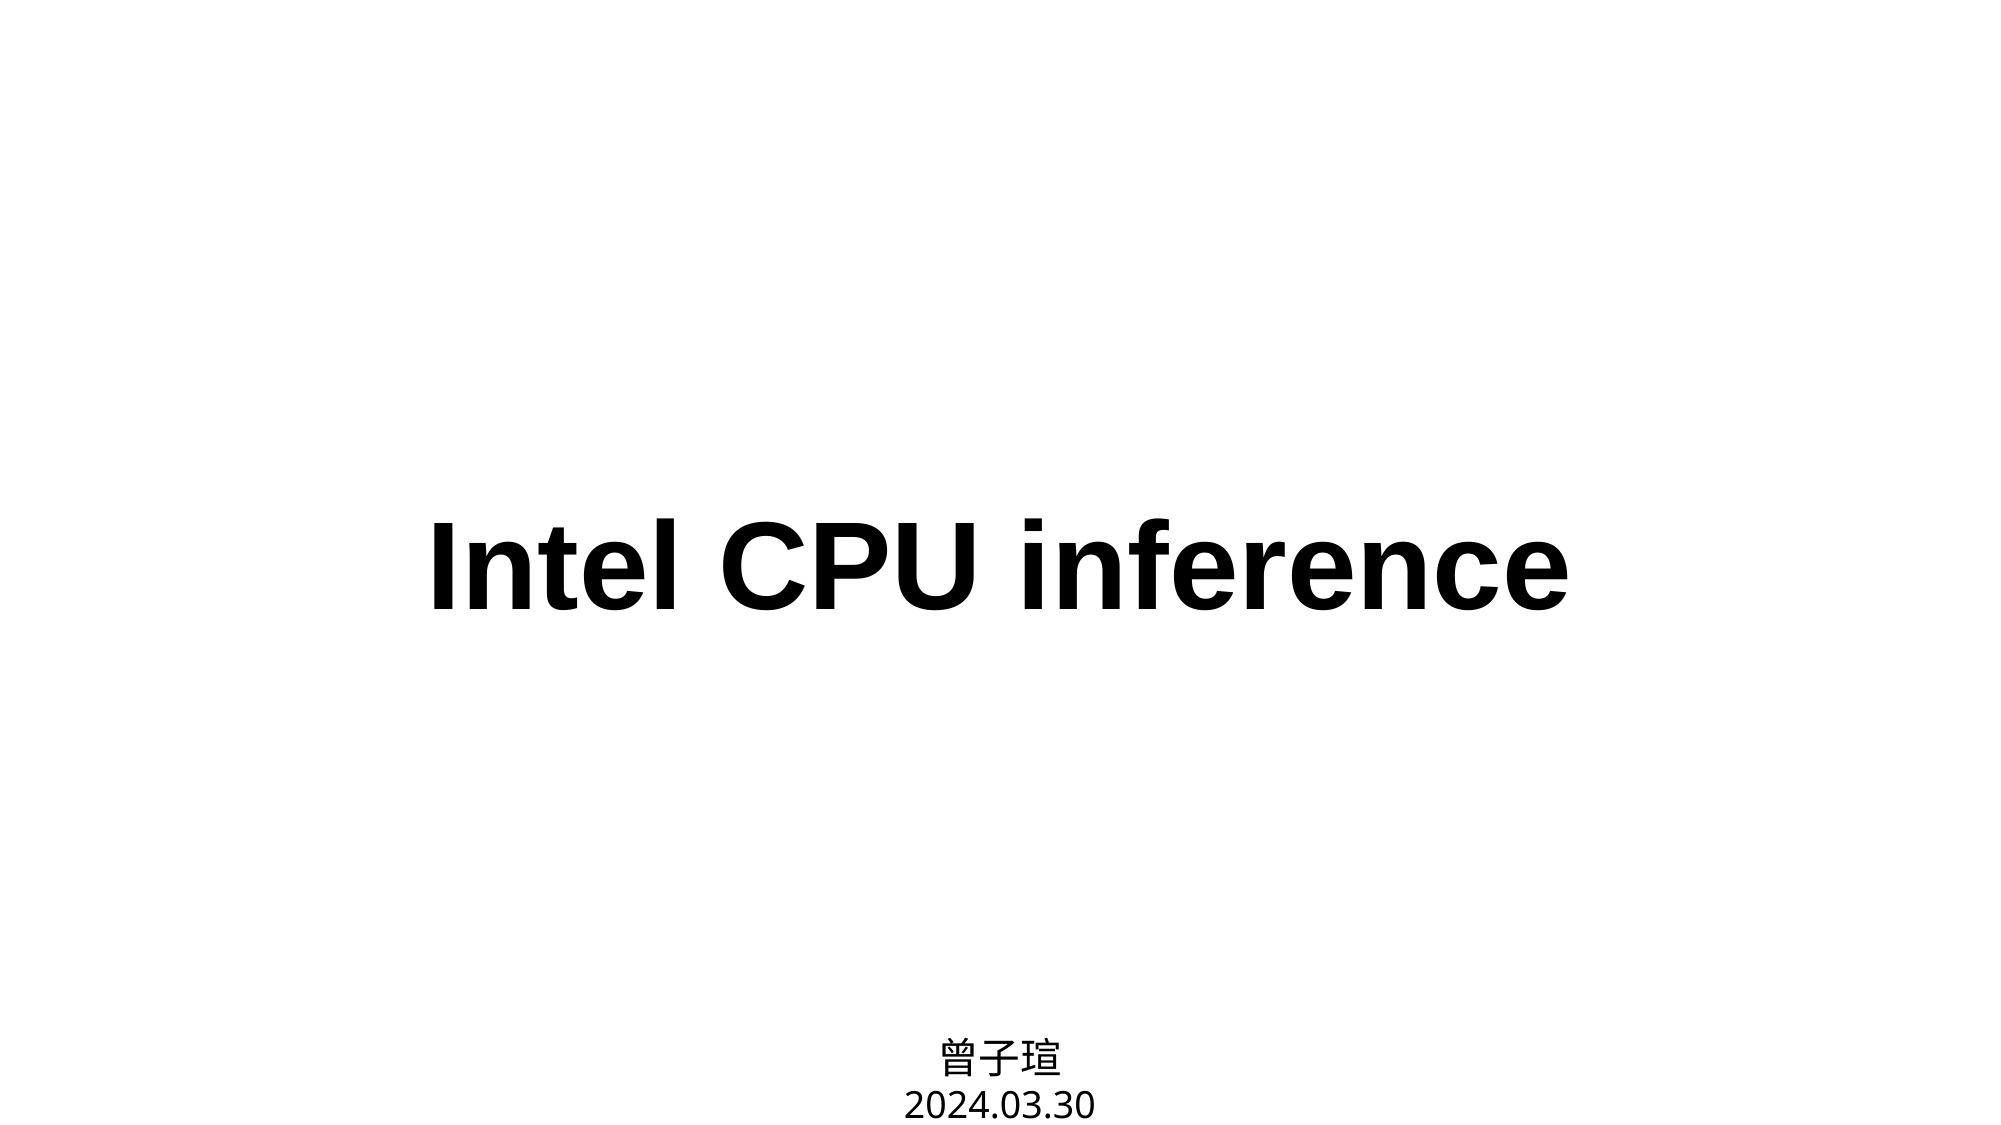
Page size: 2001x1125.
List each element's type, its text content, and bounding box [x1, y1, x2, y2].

text_box 曾子瑄 2024.03.30 [679, 1024, 1321, 1125]
text_box [0, 341, 2000, 763]
title Intel CPU inference [249, 317, 1750, 644]
